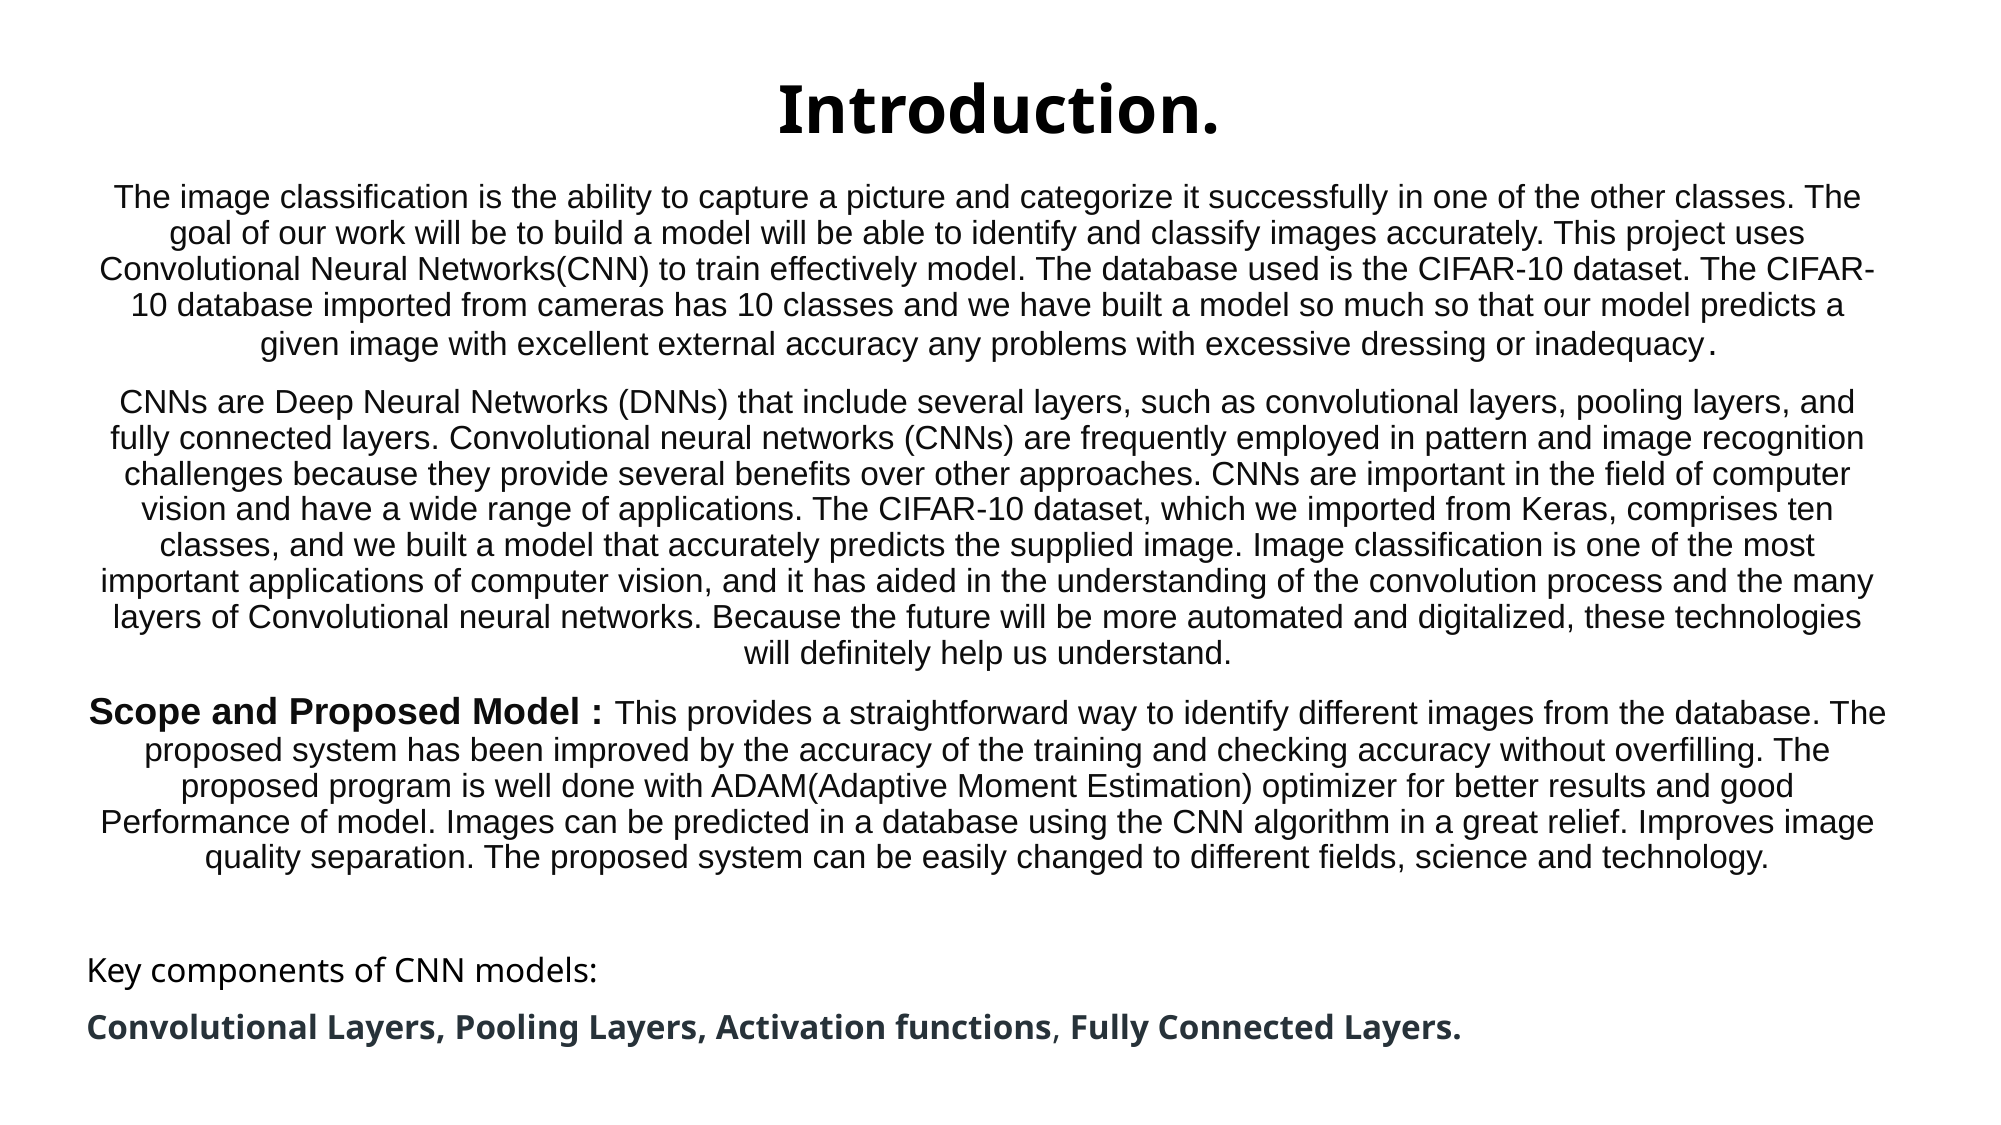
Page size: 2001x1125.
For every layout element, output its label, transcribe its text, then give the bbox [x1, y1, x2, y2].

title Introduction. [137, 33, 1863, 172]
list The image classification is the ability to capture a picture and categorize it successfully in one of the other classes. The goal of our work will be to build a model will be able to identify and classify images accurately. This project uses Convolutional Neural Networks(CNN) to train effectively model. The database used is the CIFAR-10 dataset. The CIFAR-10 database imported from cameras has 10 classes and we have built a model so much so that our model predicts a given image with excellent external accuracy any problems with excessive dressing or inadequacy. CNNs are Deep Neural Networks (DNNs) that include several layers, such as convolutional layers, pooling layers, and fully connected layers. Convolutional neural networks (CNNs) are frequently employed in pattern and image recognition challenges because they provide several benefits over other approaches. CNNs are important in the field of computer vision and have a wide range of applications. The CIFAR-10 dataset, which we imported from Keras, comprises ten classes, and we built a model that accurately predicts the supplied image. Image classification is one of the most important applications of computer vision, and it has aided in the understanding of the convolution process and the many layers of Convolutional neural networks. Because the future will be more automated and digitalized, these technologies will definitely help us understand. Scope and Proposed Model : This provides a straightforward way to identify different images from the database. The proposed system has been improved by the accuracy of the training and checking accuracy without overfilling. The proposed program is well done with ADAM(Adaptive Moment Estimation) optimizer for better results and good Performance of model. Images can be predicted in a database using the CNN algorithm in a great relief. Improves image quality separation. The proposed system can be easily changed to different fields, science and technology. Key components of CNN models: Convolutional Layers, Pooling Layers, Activation functions, Fully Connected Layers. [71, 172, 1907, 1092]
